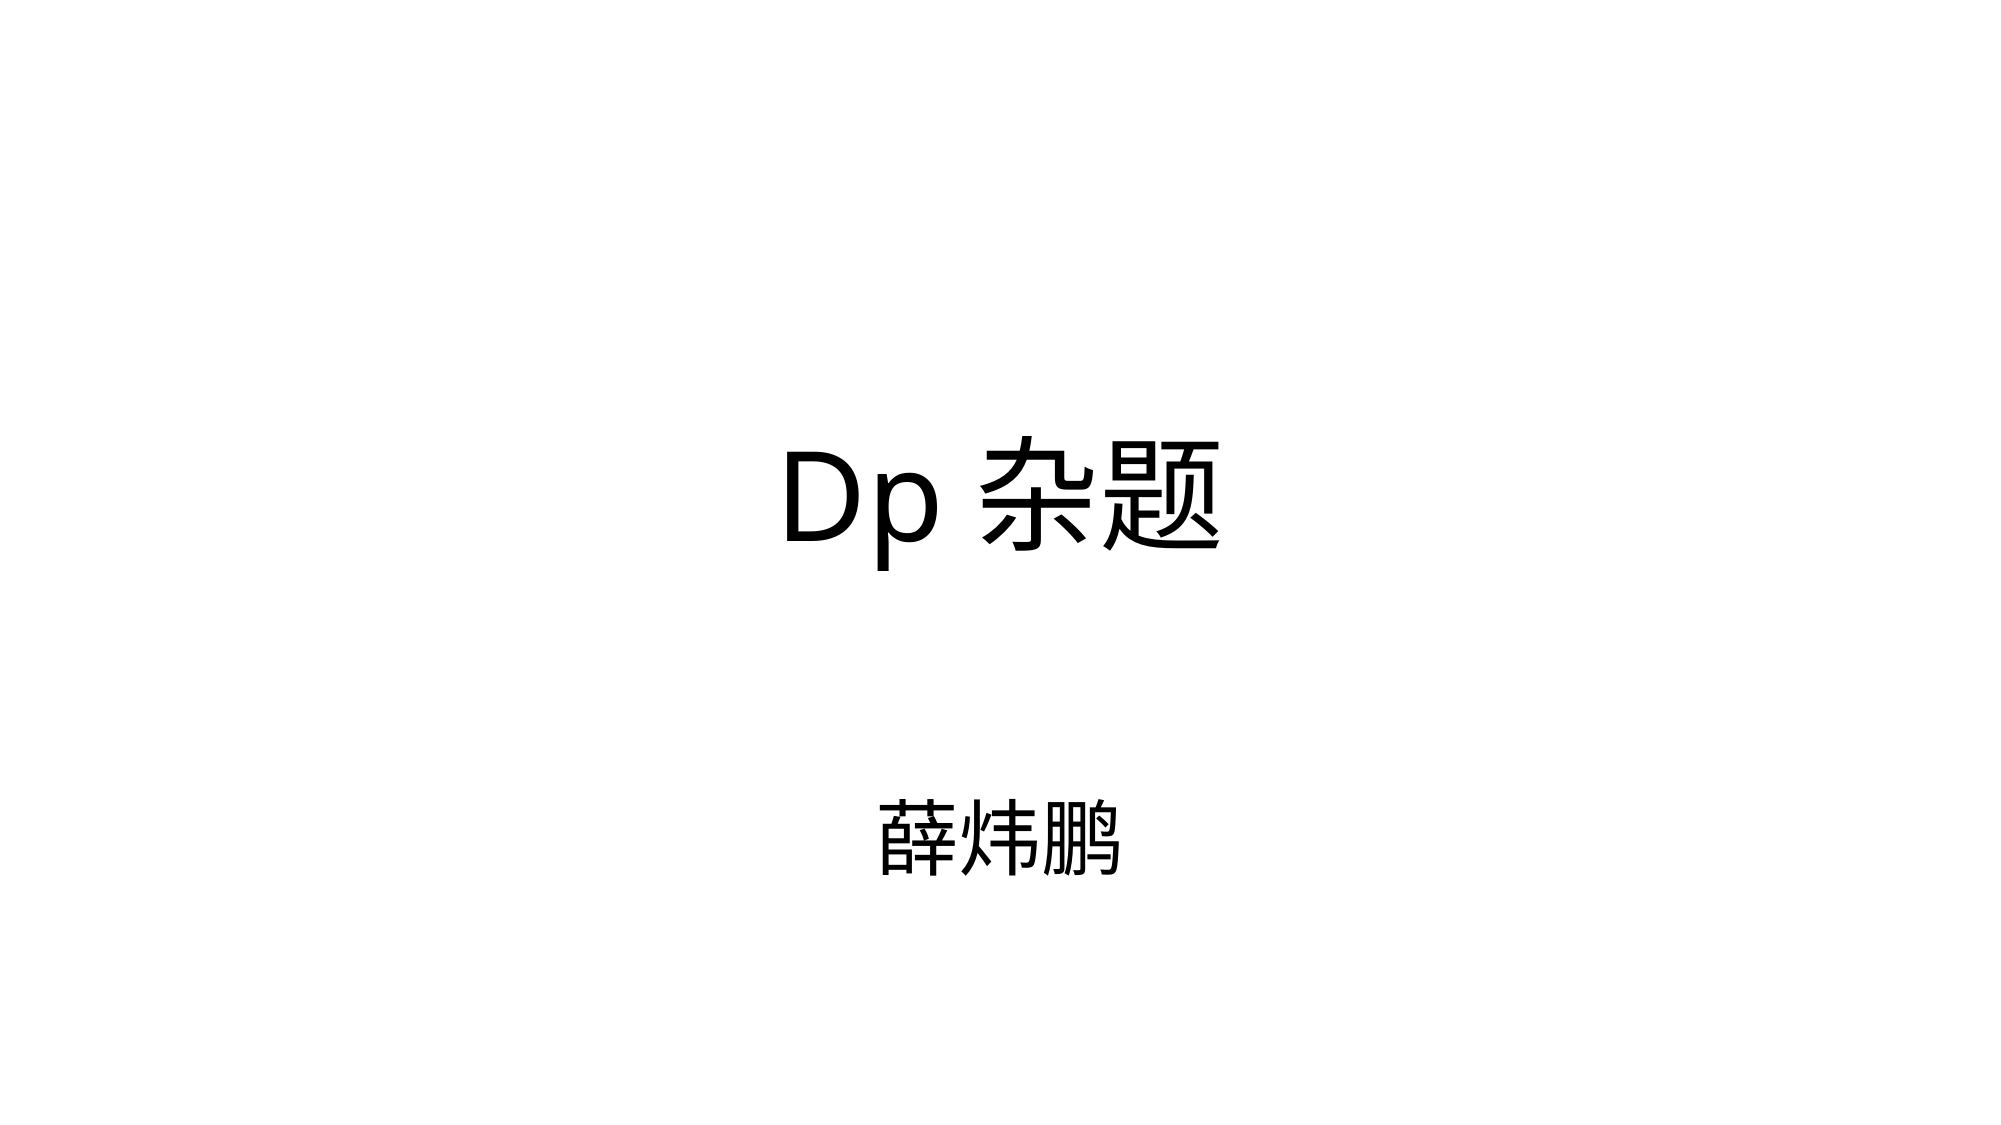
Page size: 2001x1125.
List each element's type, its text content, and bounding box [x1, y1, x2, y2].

subtitle 薛炜鹏 [249, 789, 1750, 1062]
title Dp杂题 [249, 184, 1750, 576]
